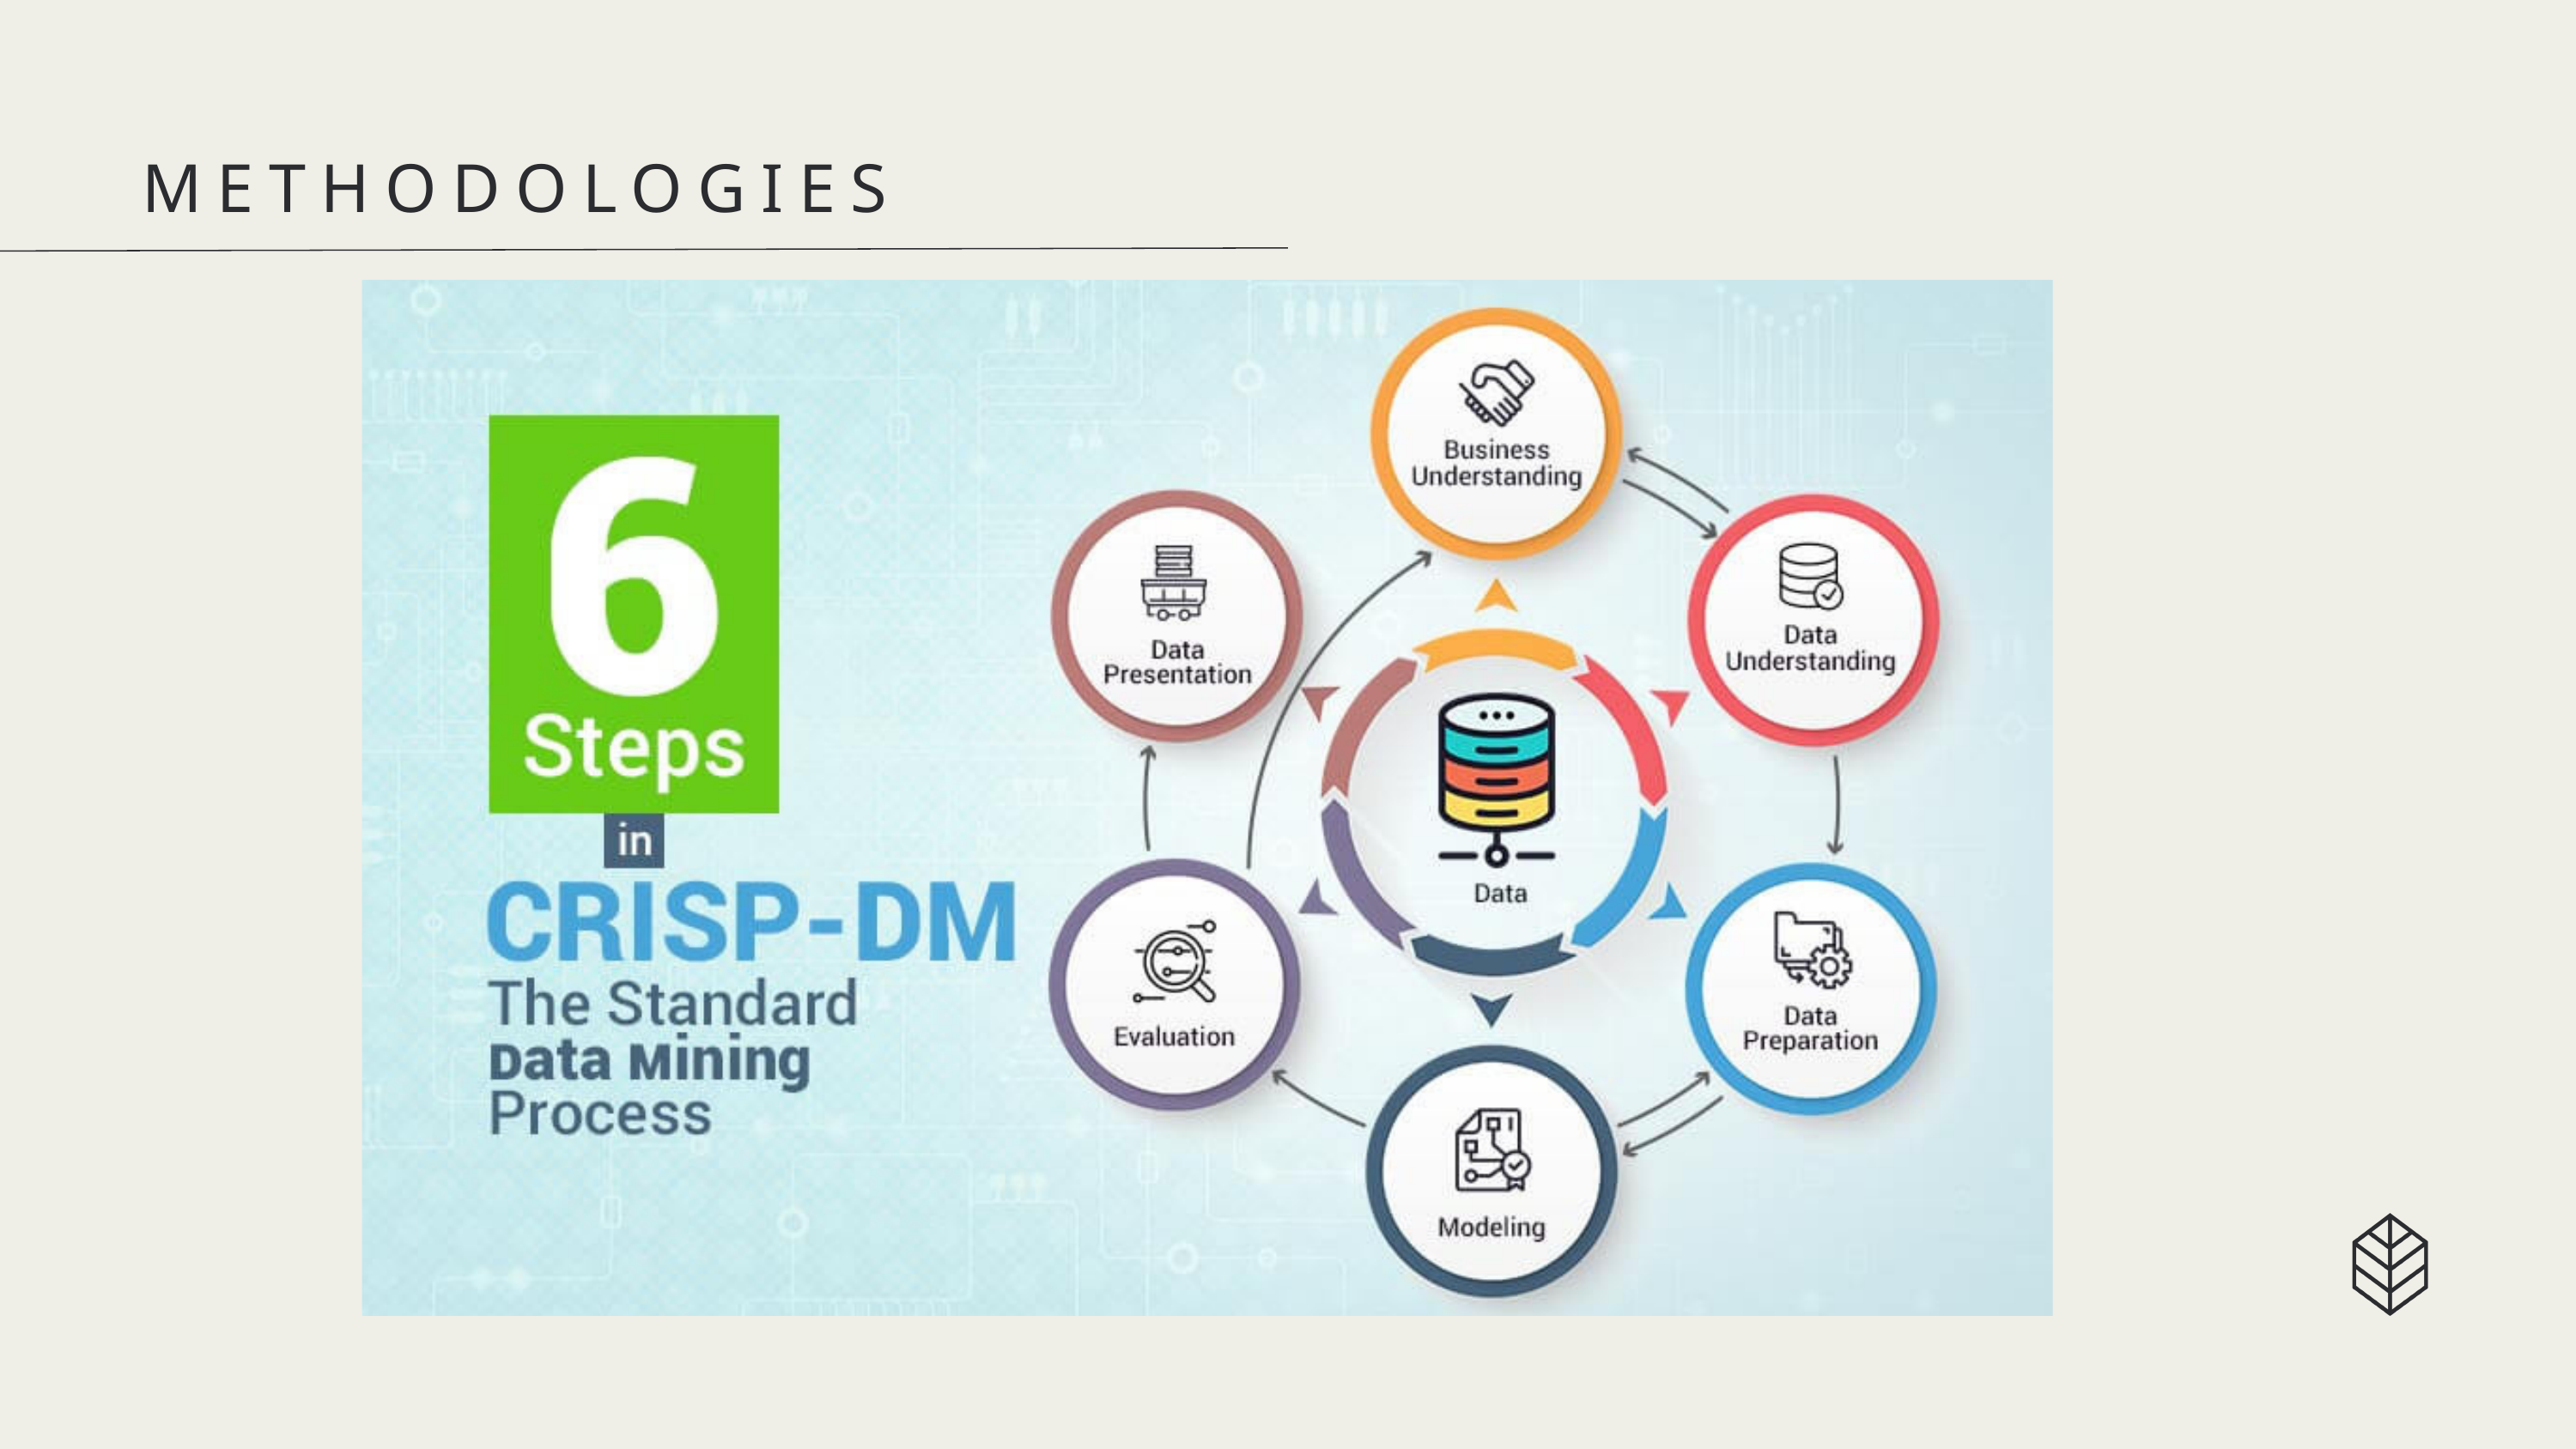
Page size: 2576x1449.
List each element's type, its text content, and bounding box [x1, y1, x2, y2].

text_box [361, 280, 2053, 1316]
text_box [2352, 1213, 2428, 1316]
text_box METHODOLOGIES [142, 132, 2428, 226]
